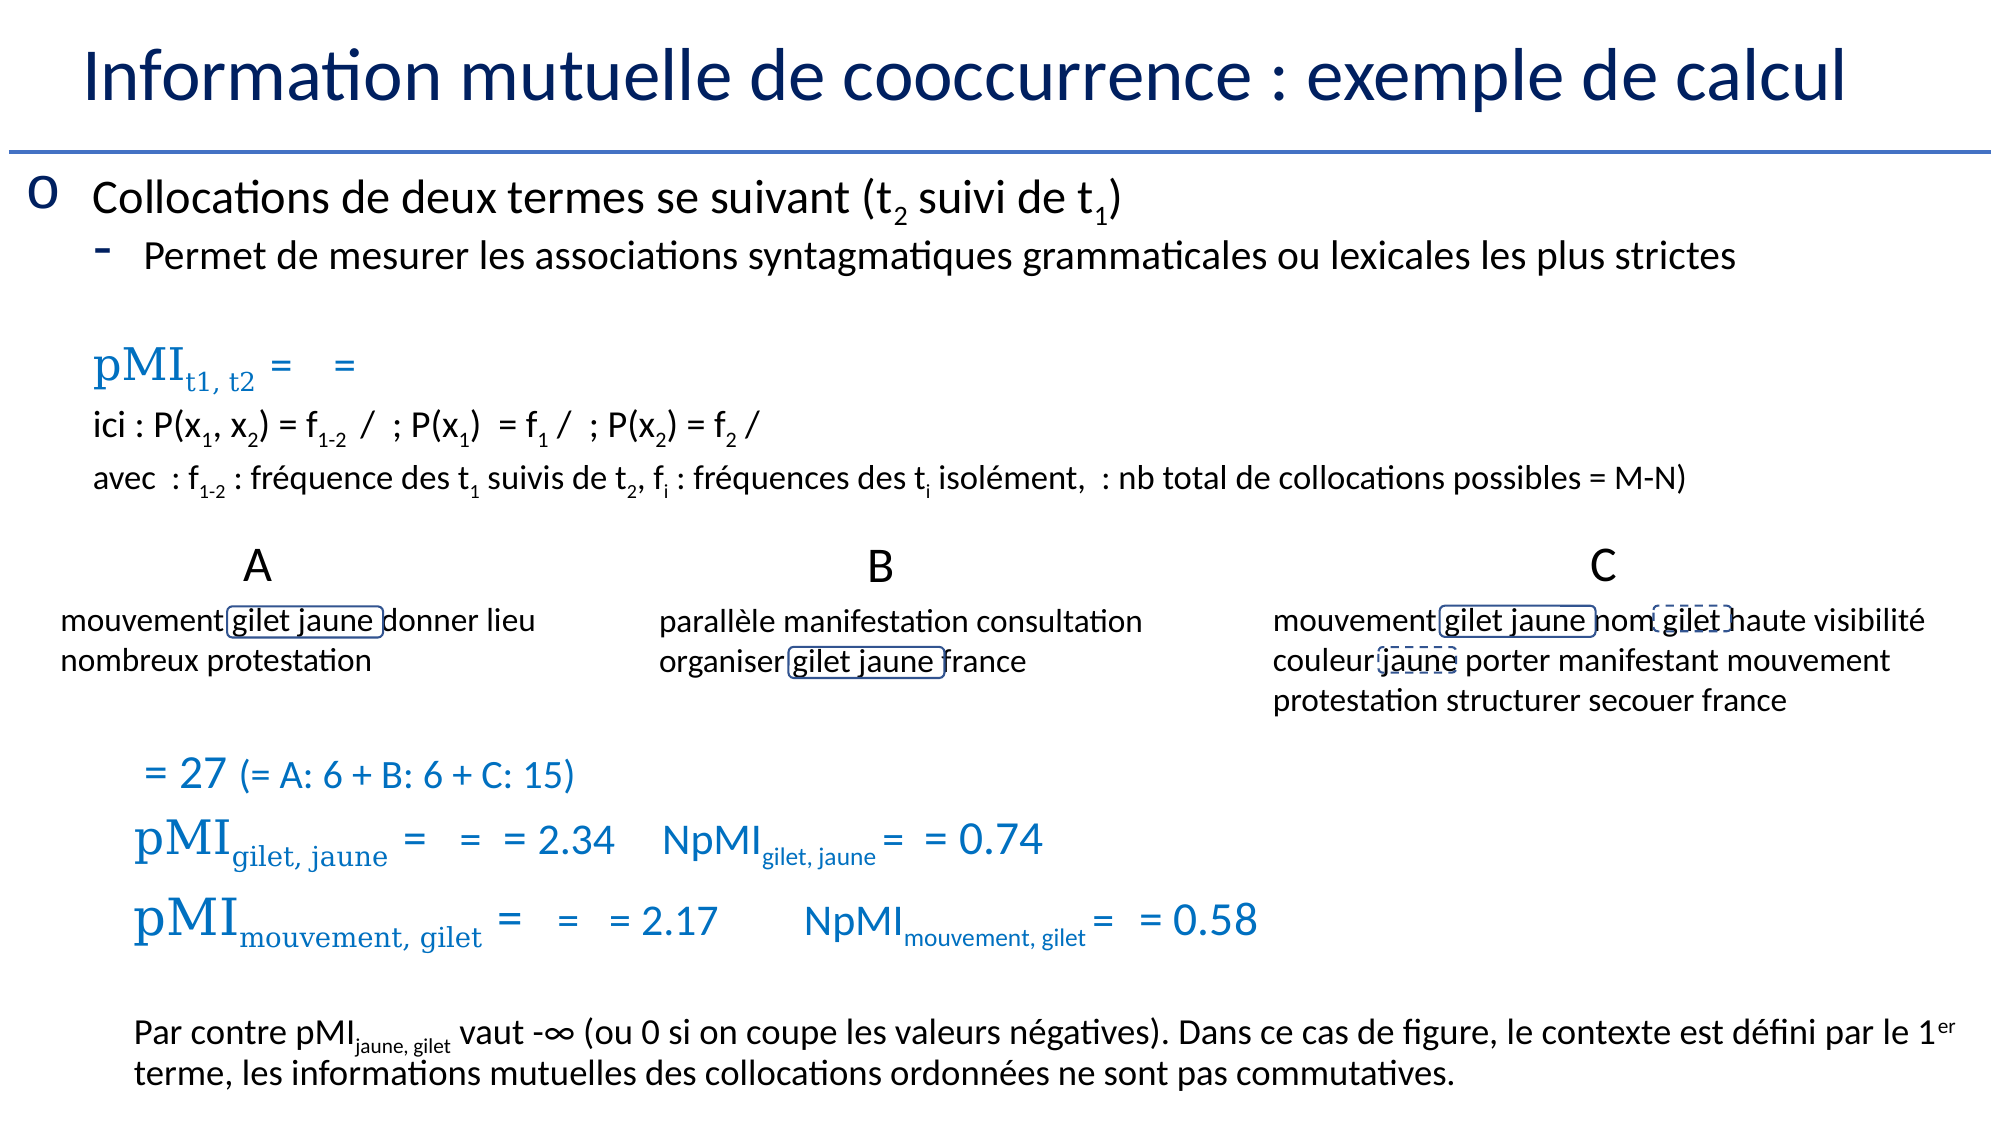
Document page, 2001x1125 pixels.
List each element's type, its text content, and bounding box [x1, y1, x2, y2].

title Information mutuelle de cooccurrence : exemple de calcul [67, 22, 1946, 131]
text_box [1377, 646, 1458, 674]
text_box mouvement gilet jaune nom gilet haute visibilité couleur jaune porter manifestant mouvement protestation structurer secouer france [1258, 590, 1944, 726]
text_box [1438, 604, 1597, 638]
text_box B [853, 524, 911, 600]
text_box parallèle manifestation consultation organiser gilet jaune france [644, 592, 1201, 687]
text_box [226, 605, 385, 639]
text_box C [1575, 523, 1633, 599]
text_box [787, 645, 946, 680]
text_box [1652, 604, 1733, 633]
text_box mouvement gilet jaune donner lieu nombreux protestation [45, 590, 565, 686]
text_box A [228, 523, 288, 599]
